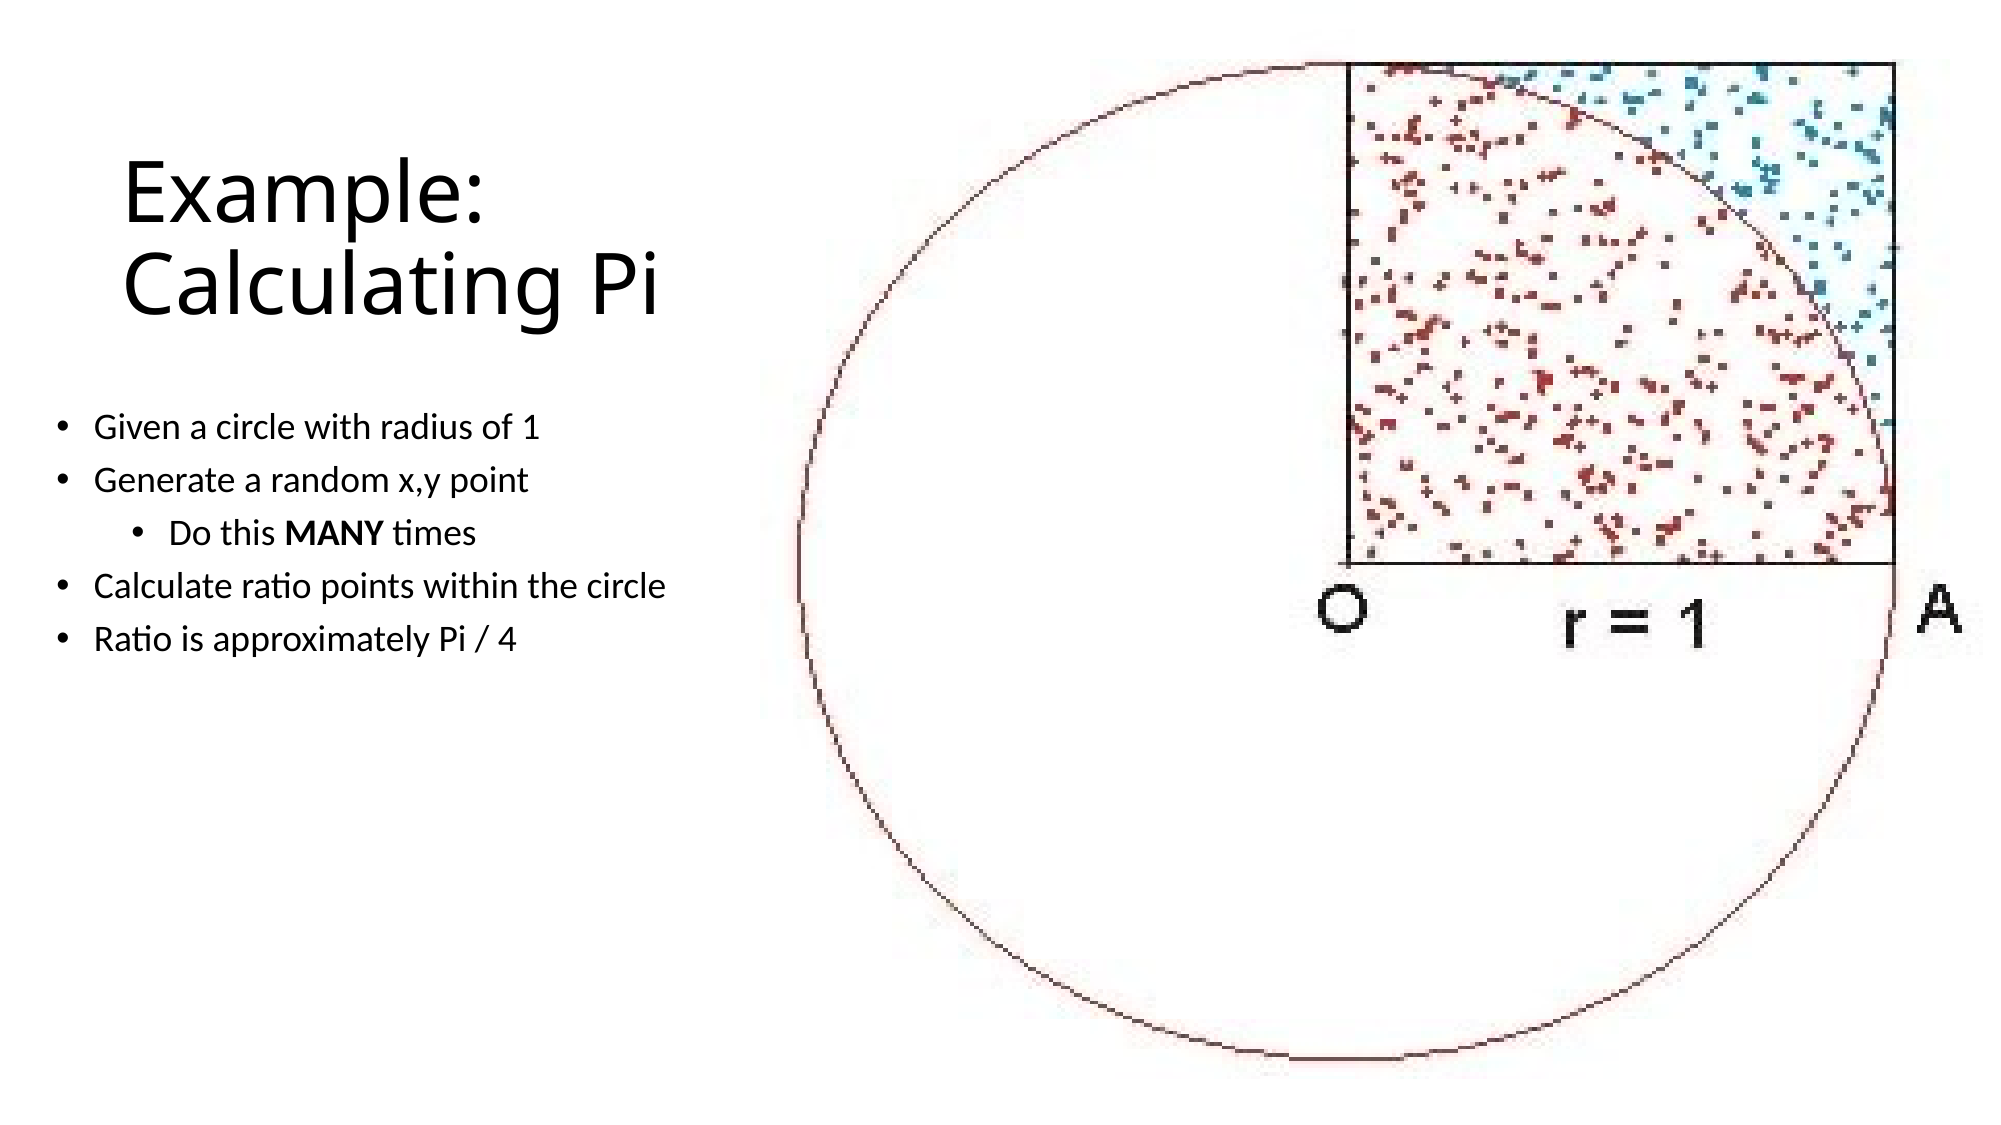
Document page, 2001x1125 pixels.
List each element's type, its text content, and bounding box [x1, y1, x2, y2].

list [760, 0, 2000, 1125]
title Example: Calculating Pi [106, 103, 706, 379]
text_box Given a circle with radius of 1 Generate a random x,y point Do this MANY times Calculate ratio points within the circle Ratio is approximately Pi / 4 [32, 399, 706, 1021]
